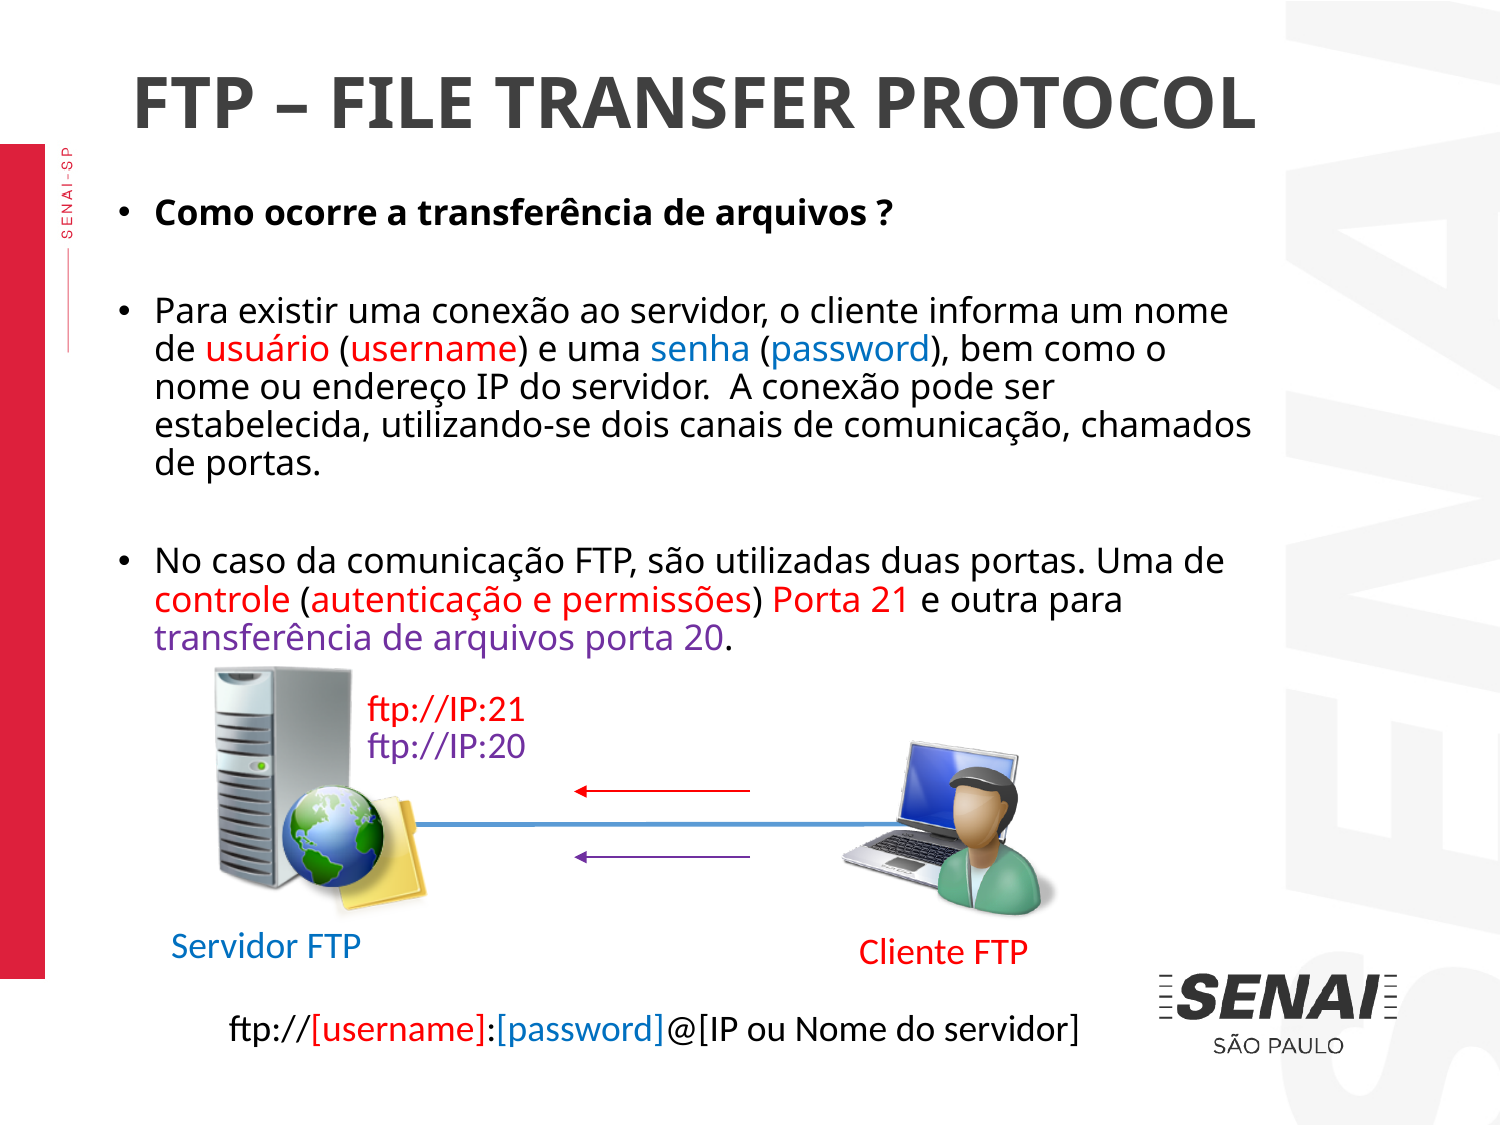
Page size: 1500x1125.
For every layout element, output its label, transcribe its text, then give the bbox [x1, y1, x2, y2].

text_box ftp://[username]:[password]@[IP ou Nome do servidor] [214, 952, 1122, 1057]
text_box ftp://IP:20 [380, 736, 541, 774]
text_box Servidor FTP [156, 913, 377, 974]
picture [0, 0, 1500, 1125]
text_box Cliente FTP [844, 919, 1065, 952]
text_box ftp://IP:21 [380, 676, 541, 736]
list Como ocorre a transferência de arquivos ? Para existir uma conexão ao servidor, o cliente informa um nome de usuário (username) e uma senha (password), bem como o nome ou endereço IP do servidor. A conexão pode ser estabelecida, utilizando-se dois canais de comunicação, chamados de portas. No caso da comunicação FTP, são utilizadas duas portas. Uma de controle (autenticação e permissões) Porta 21 e outra para transferência de arquivos porta 20. [103, 187, 1286, 669]
list FTP – FILE TRANSFER PROTOCOL [103, 59, 1286, 153]
